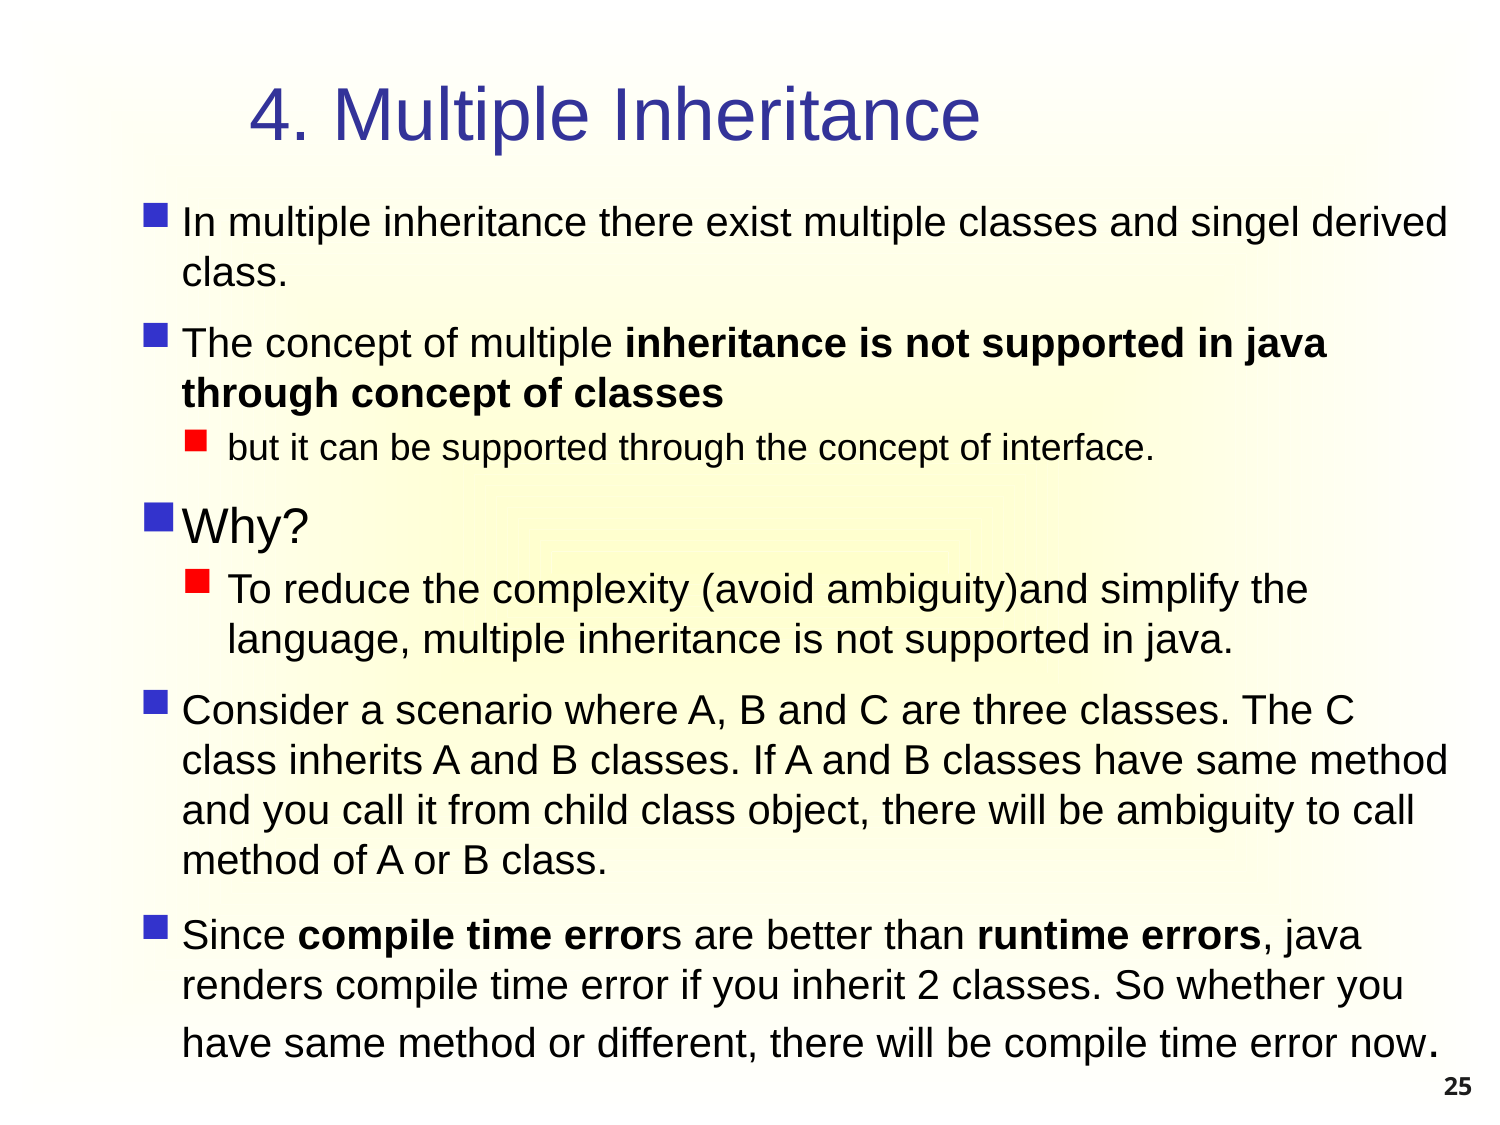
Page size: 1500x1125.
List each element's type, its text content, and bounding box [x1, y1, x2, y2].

list In multiple inheritance there exist multiple classes and singel derived class. The concept of multiple inheritance is not supported in java through concept of classes but it can be supported through the concept of interface. Why? To reduce the complexity (avoid ambiguity)and simplify the language, multiple inheritance is not supported in java. Consider a scenario where A, B and C are three classes. The C class inherits A and B classes. If A and B classes have same method and you call it from child class object, there will be ambiguity to call method of A or B class. Since compile time errors are better than runtime errors, java renders compile time error if you inherit 2 classes. So whether you have same method or different, there will be compile time error now. [124, 187, 1476, 1088]
slide_number 25 [1399, 1087, 1488, 1113]
title 4. Multiple Inheritance [233, 60, 1351, 163]
